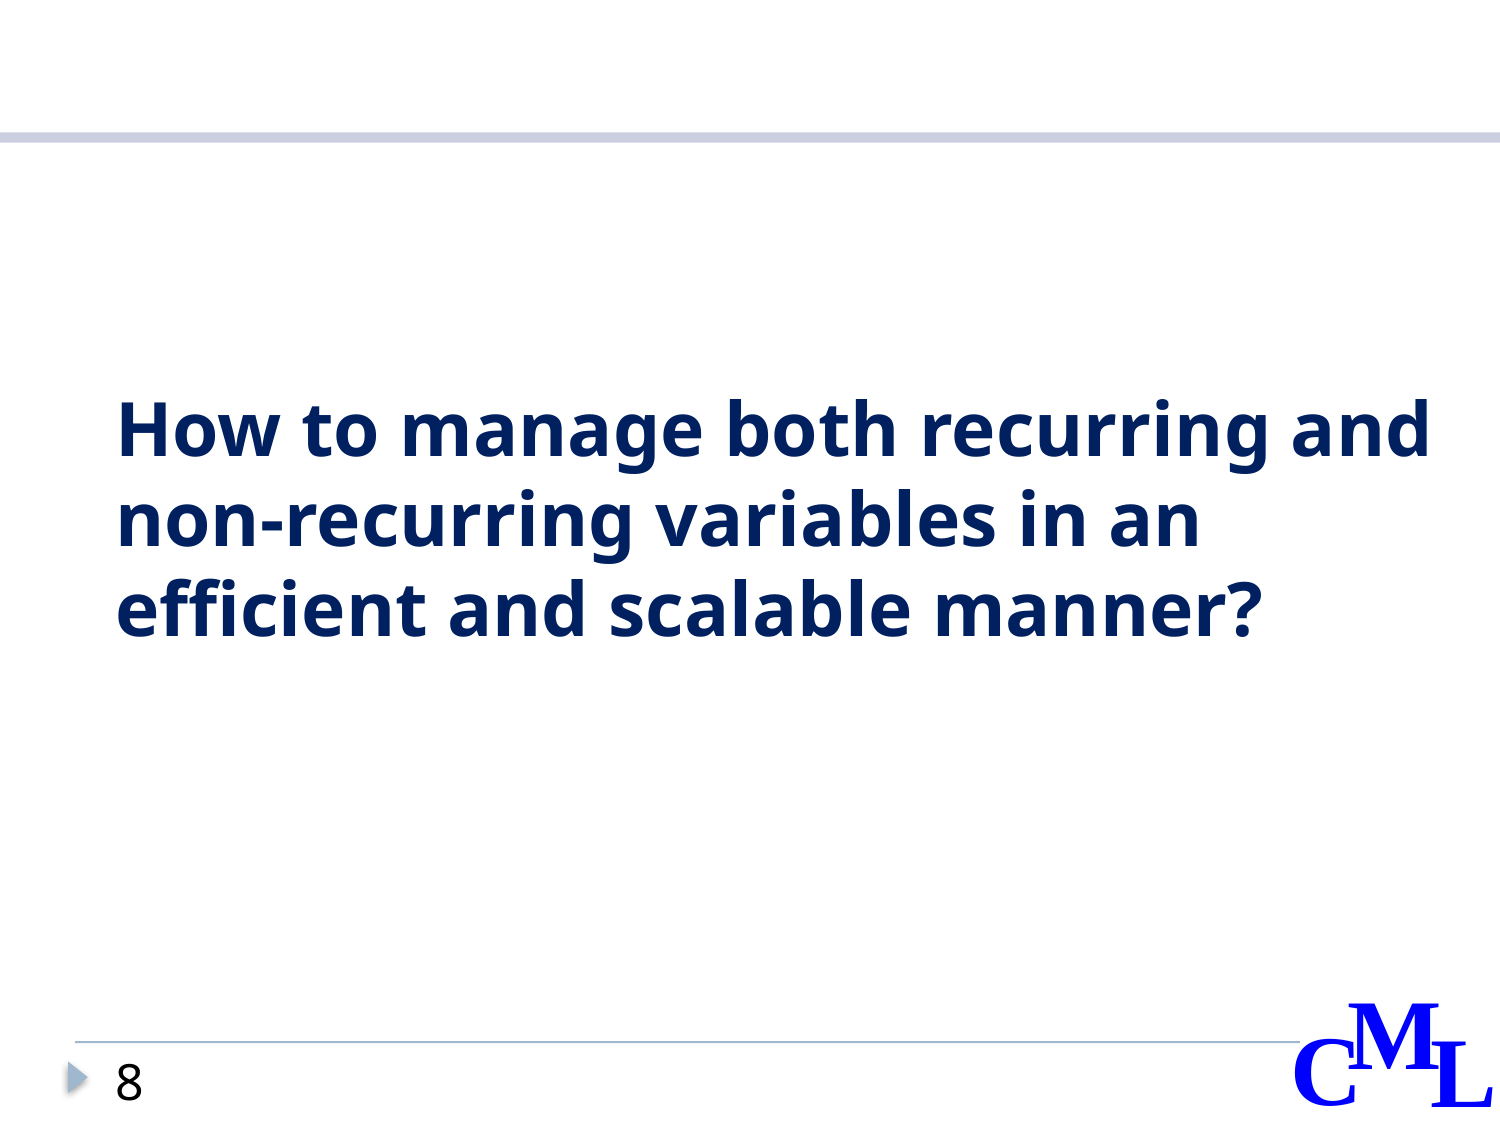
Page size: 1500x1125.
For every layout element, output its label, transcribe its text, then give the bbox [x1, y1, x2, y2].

text_box How to manage both recurring and non-recurring variables in an efficient and scalable manner? [100, 402, 1451, 659]
slide_number 8 [100, 1042, 313, 1103]
